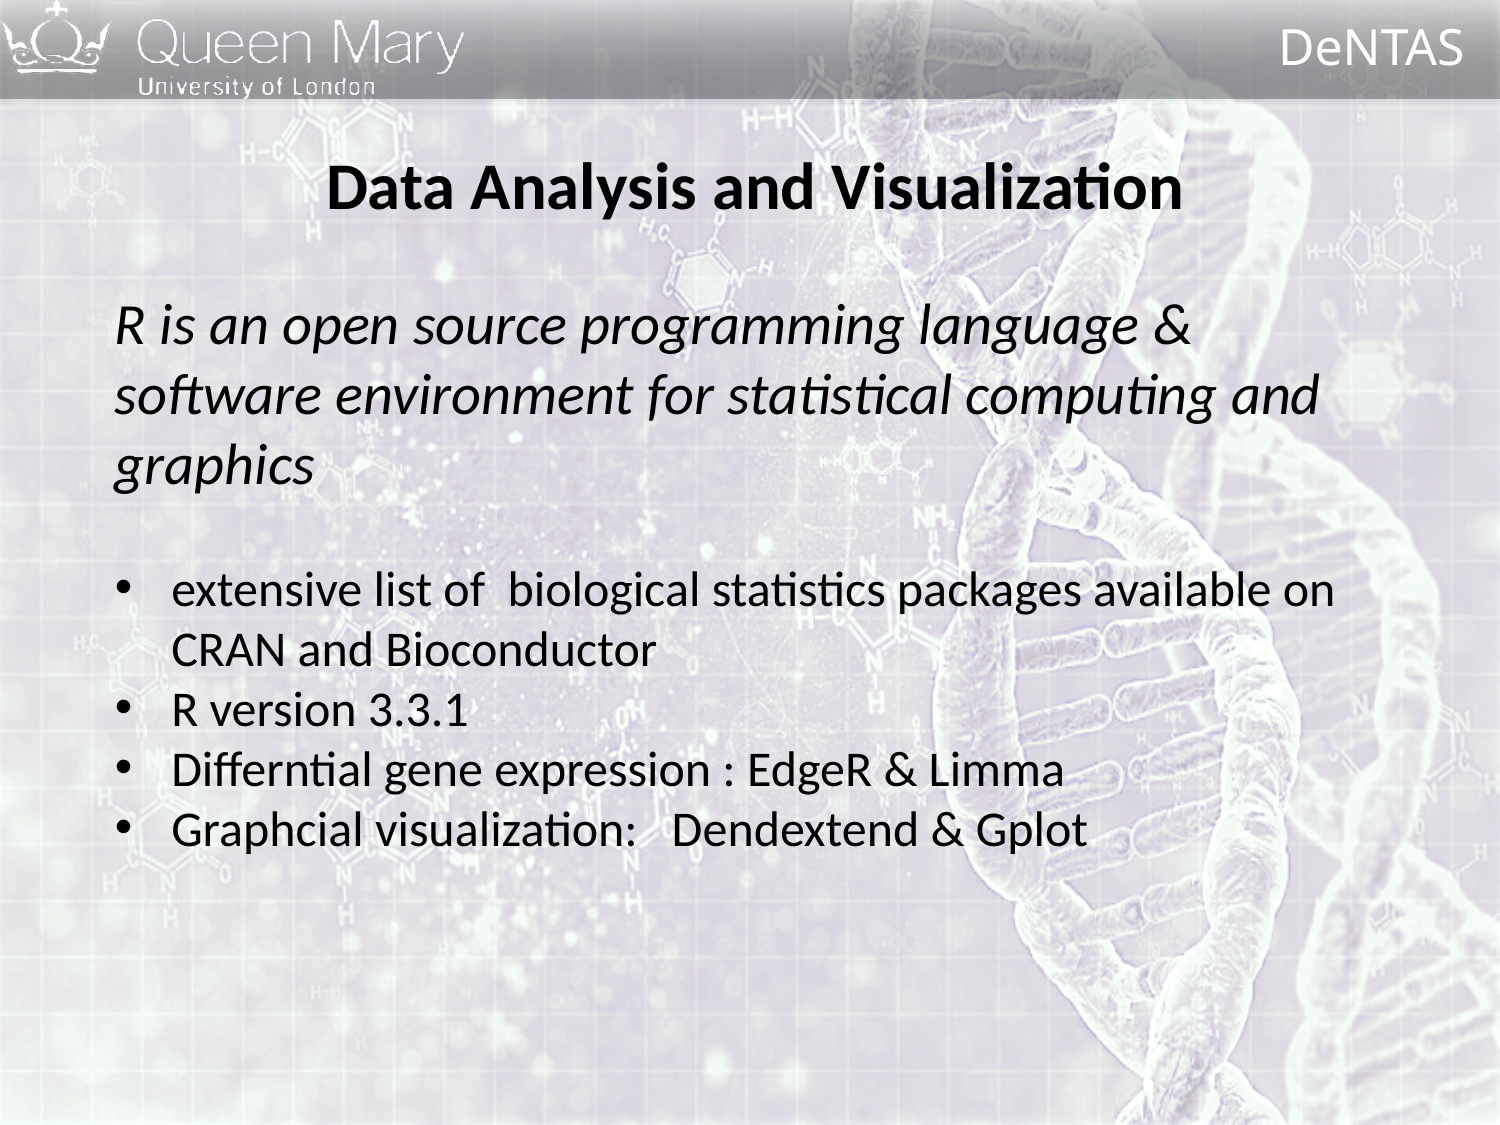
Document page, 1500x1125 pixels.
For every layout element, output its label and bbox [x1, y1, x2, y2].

text_box [0, 0, 1500, 1125]
